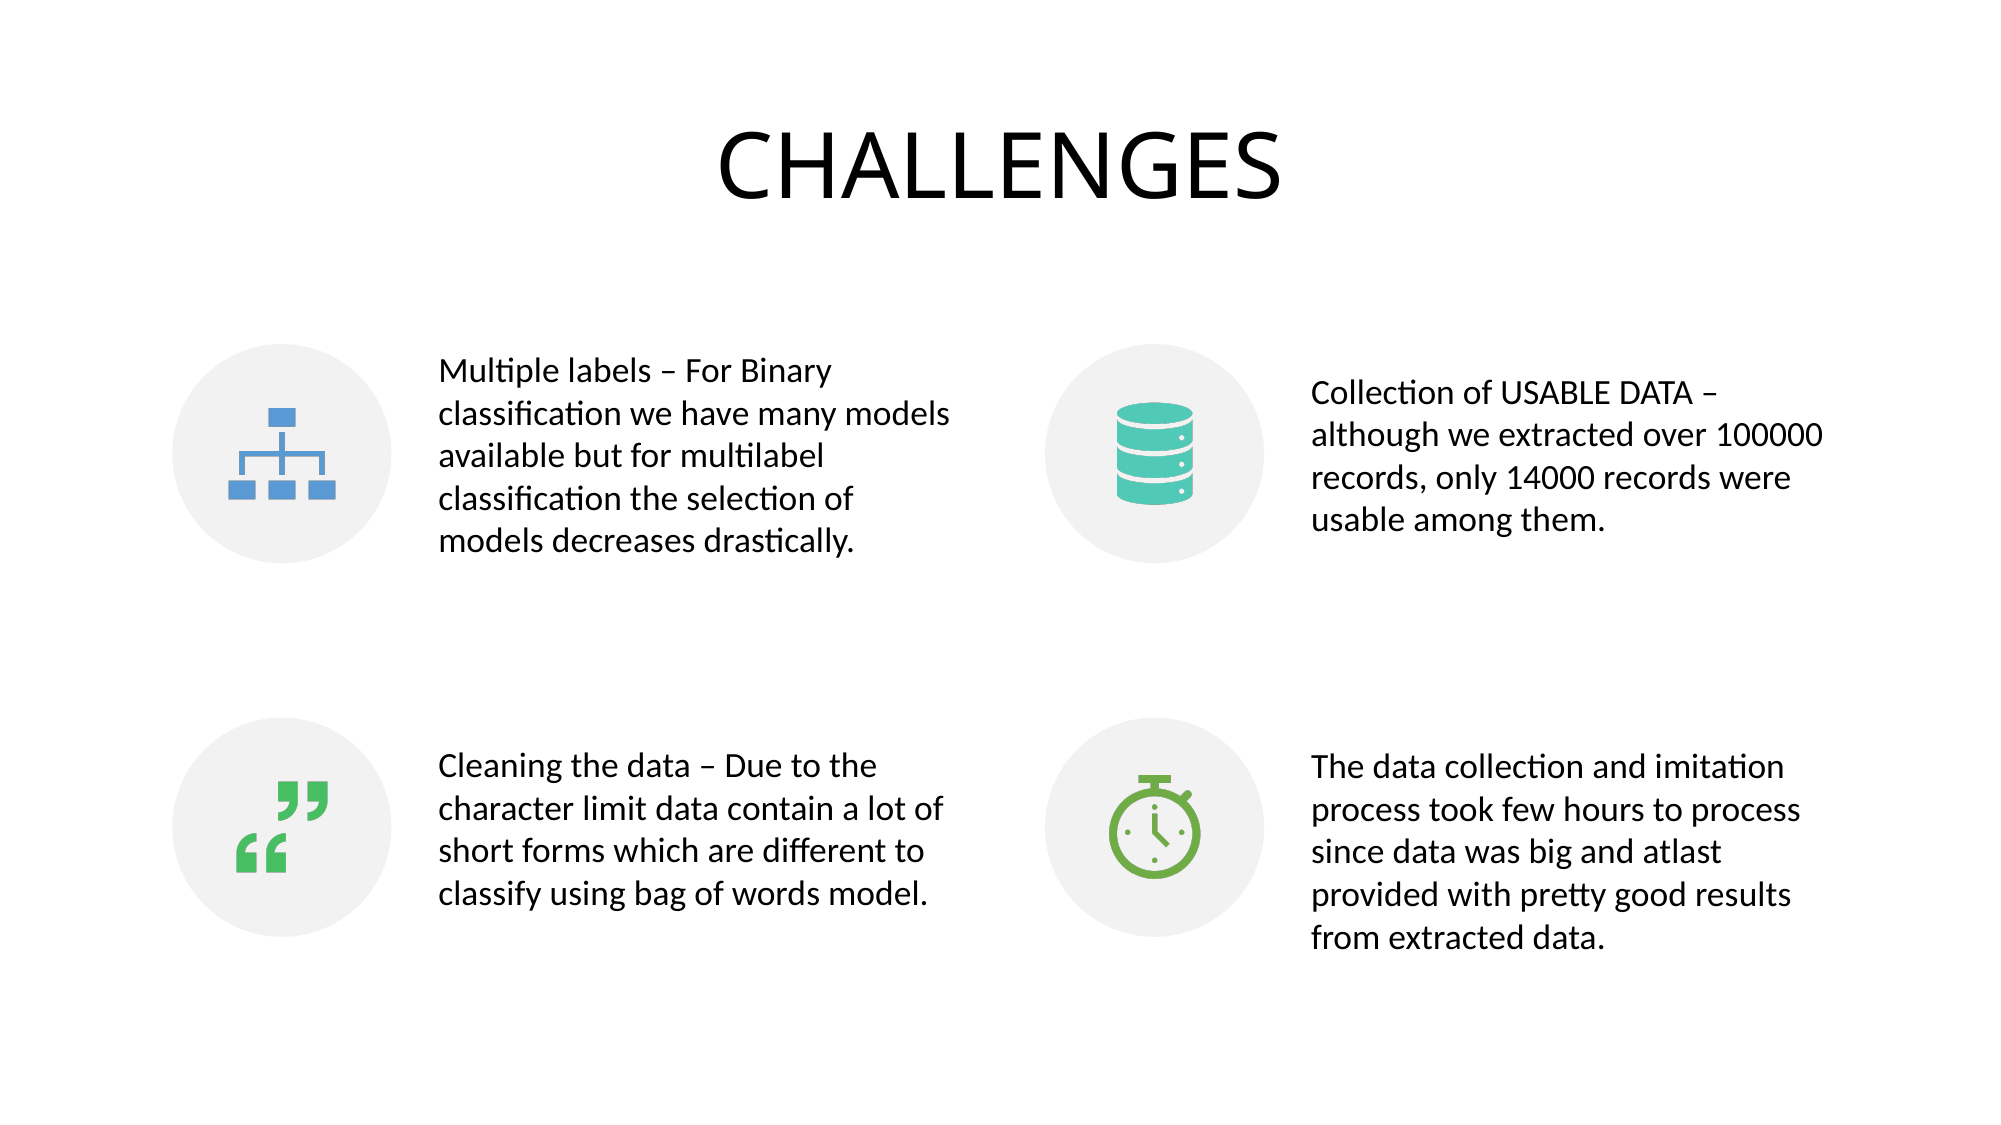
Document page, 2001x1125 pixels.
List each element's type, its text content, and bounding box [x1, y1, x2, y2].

title CHALLENGES [137, 59, 1863, 278]
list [137, 299, 1863, 1014]
